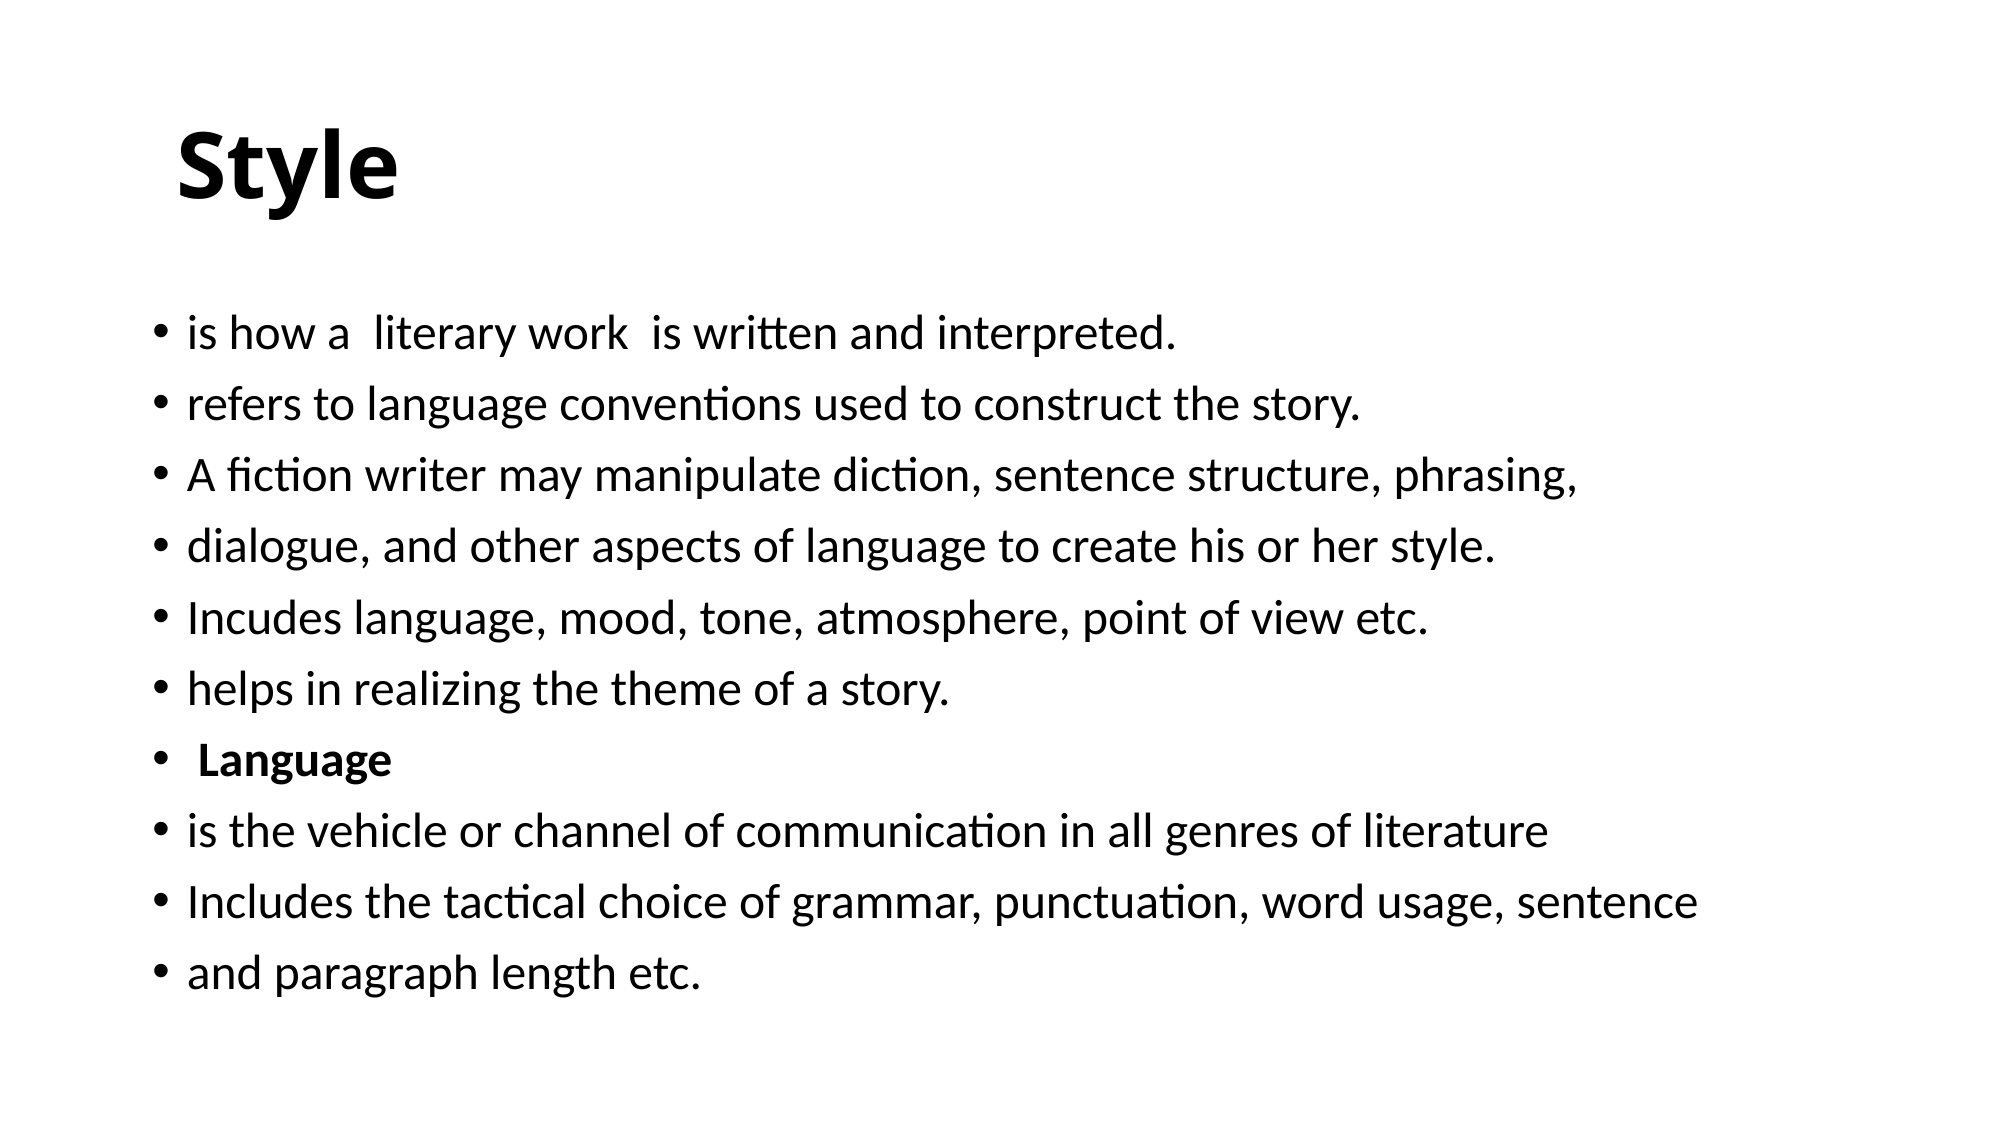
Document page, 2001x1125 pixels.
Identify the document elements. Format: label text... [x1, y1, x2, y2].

title Style [137, 59, 1863, 278]
list is how a literary work is written and interpreted. refers to language conventions used to construct the story. A fiction writer may manipulate diction, sentence structure, phrasing, dialogue, and other aspects of language to create his or her style. Incudes language, mood, tone, atmosphere, point of view etc. helps in realizing the theme of a story. Language is the vehicle or channel of communication in all genres of literature Includes the tactical choice of grammar, punctuation, word usage, sentence and paragraph length etc. [137, 299, 1863, 1014]
